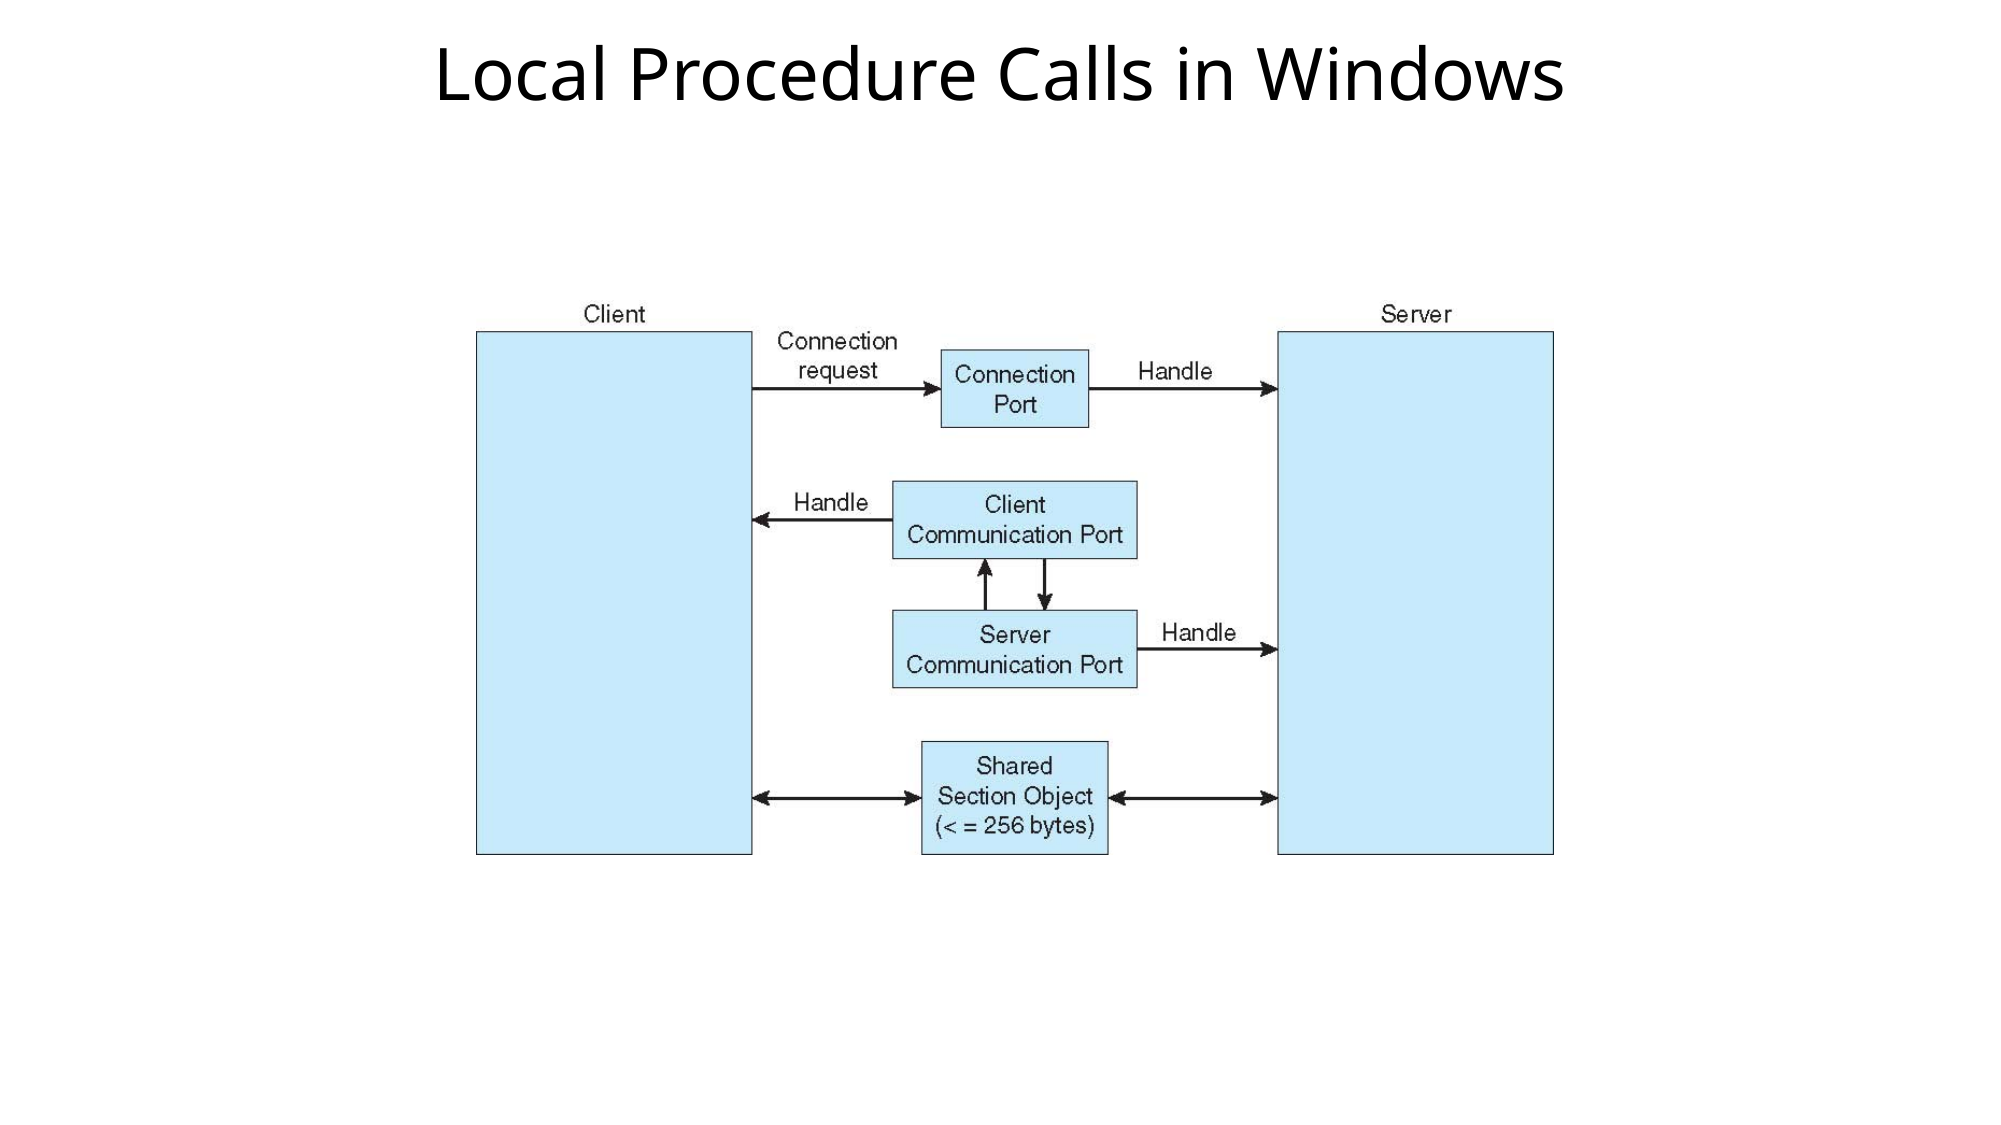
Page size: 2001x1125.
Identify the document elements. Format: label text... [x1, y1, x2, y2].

title Local Procedure Calls in Windows [418, 29, 1769, 125]
picture [476, 300, 1554, 855]
